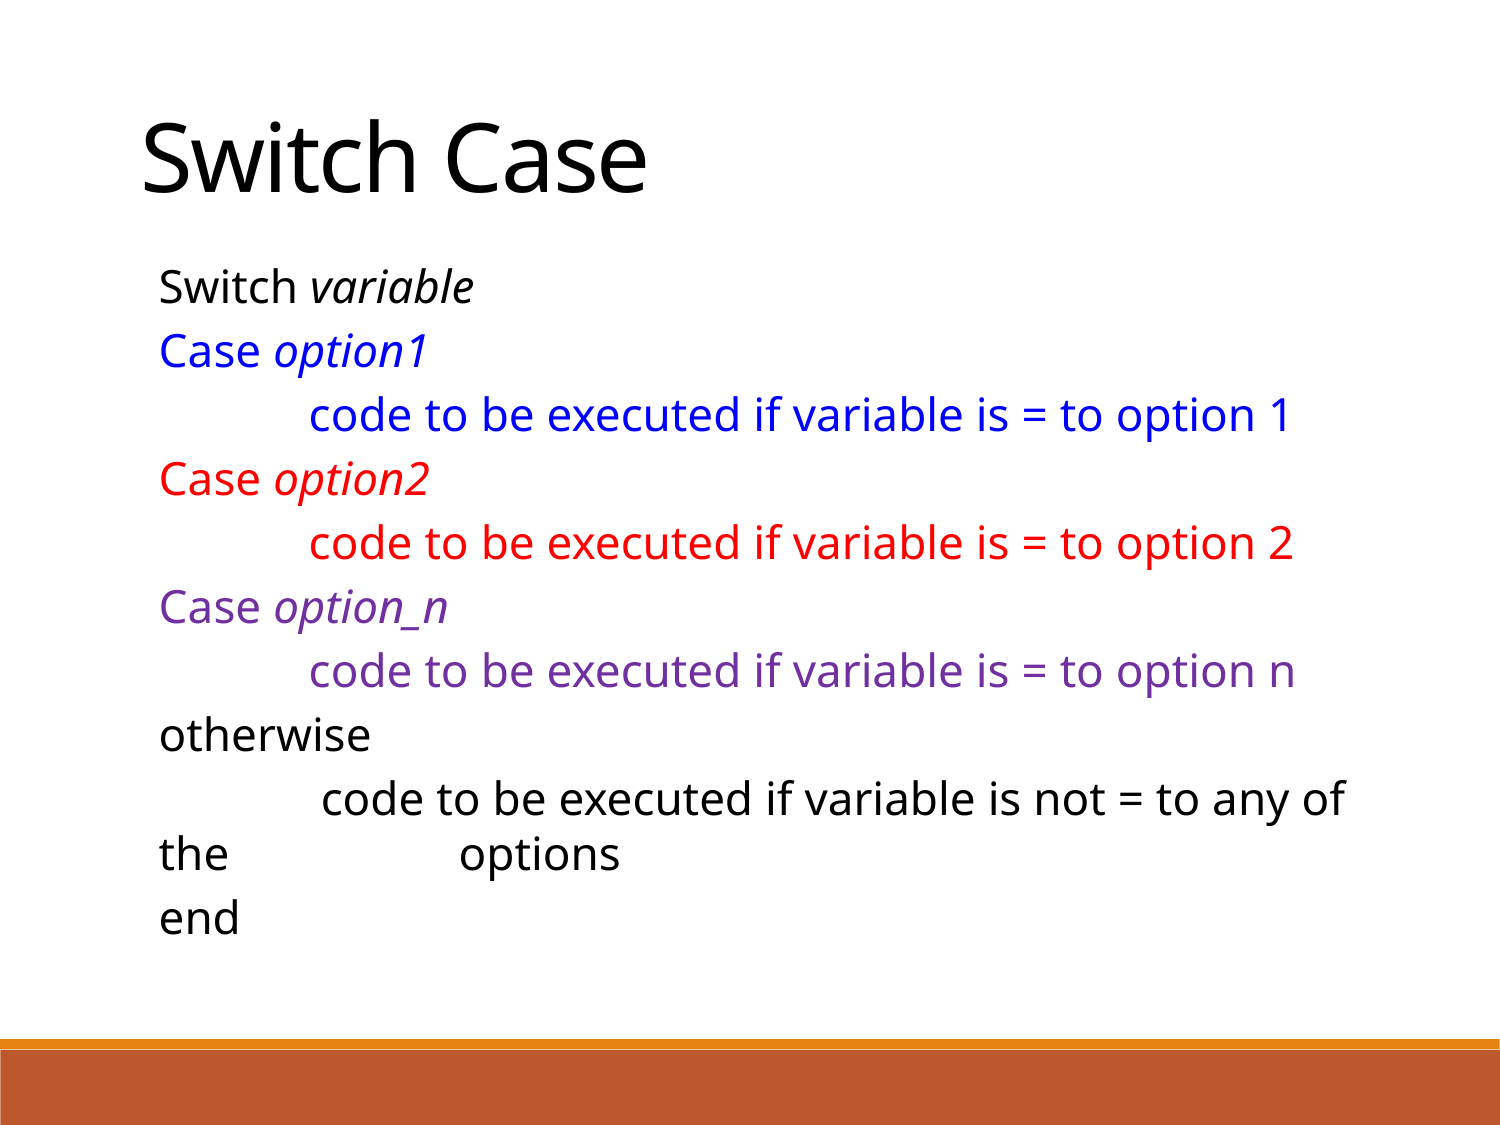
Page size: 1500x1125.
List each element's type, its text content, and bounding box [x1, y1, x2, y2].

text_box Switch Case [125, 60, 1375, 248]
text_box Switch variable Case option1 code to be executed if variable is = to option 1 Case option2 code to be executed if variable is = to option 2 Case option_n code to be executed if variable is = to option n otherwise code to be executed if variable is not = to any of the options end [125, 249, 1375, 1038]
